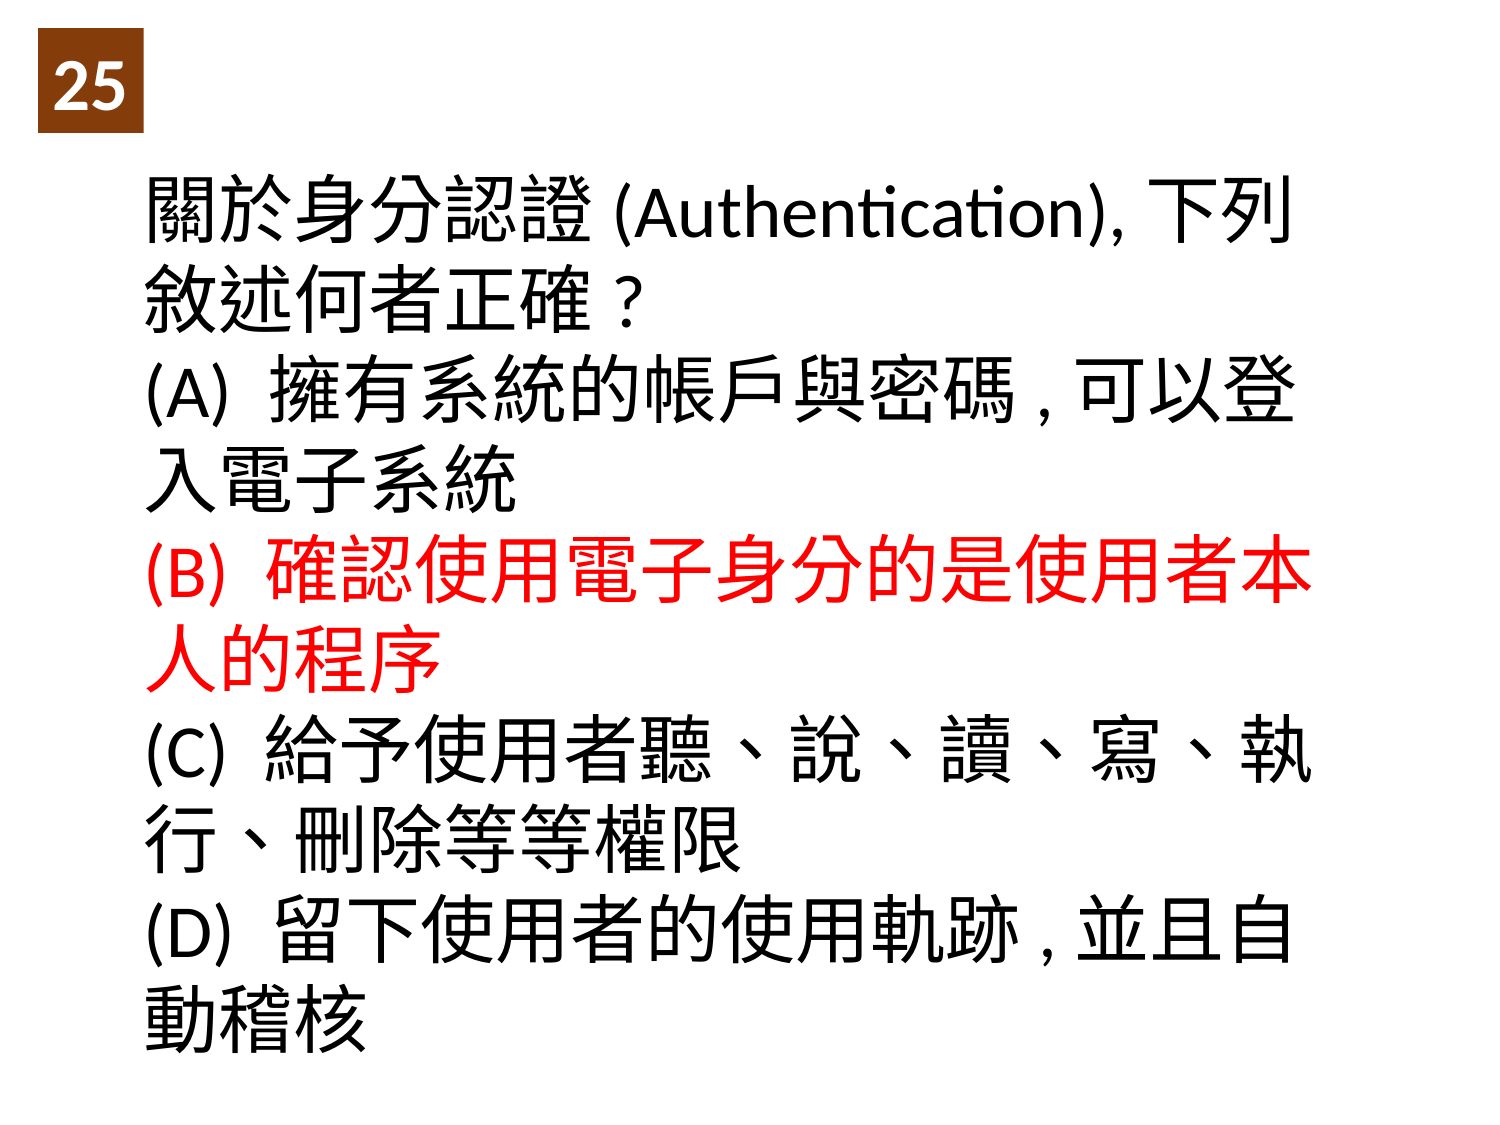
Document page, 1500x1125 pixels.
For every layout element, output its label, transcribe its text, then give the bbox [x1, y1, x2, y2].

text_box 25 [38, 28, 144, 133]
text_box 關於身分認證(Authentication),下列敘述何者正確? (A) 擁有系統的帳戶與密碼,可以登入電子系統 (B) 確認使用電子身分的是使用者本人的程序 (C) 給予使用者聽、說、讀、寫、執行、刪除等等權限 (D) 留下使用者的使用軌跡,並且自動稽核 [128, 155, 1372, 1070]
